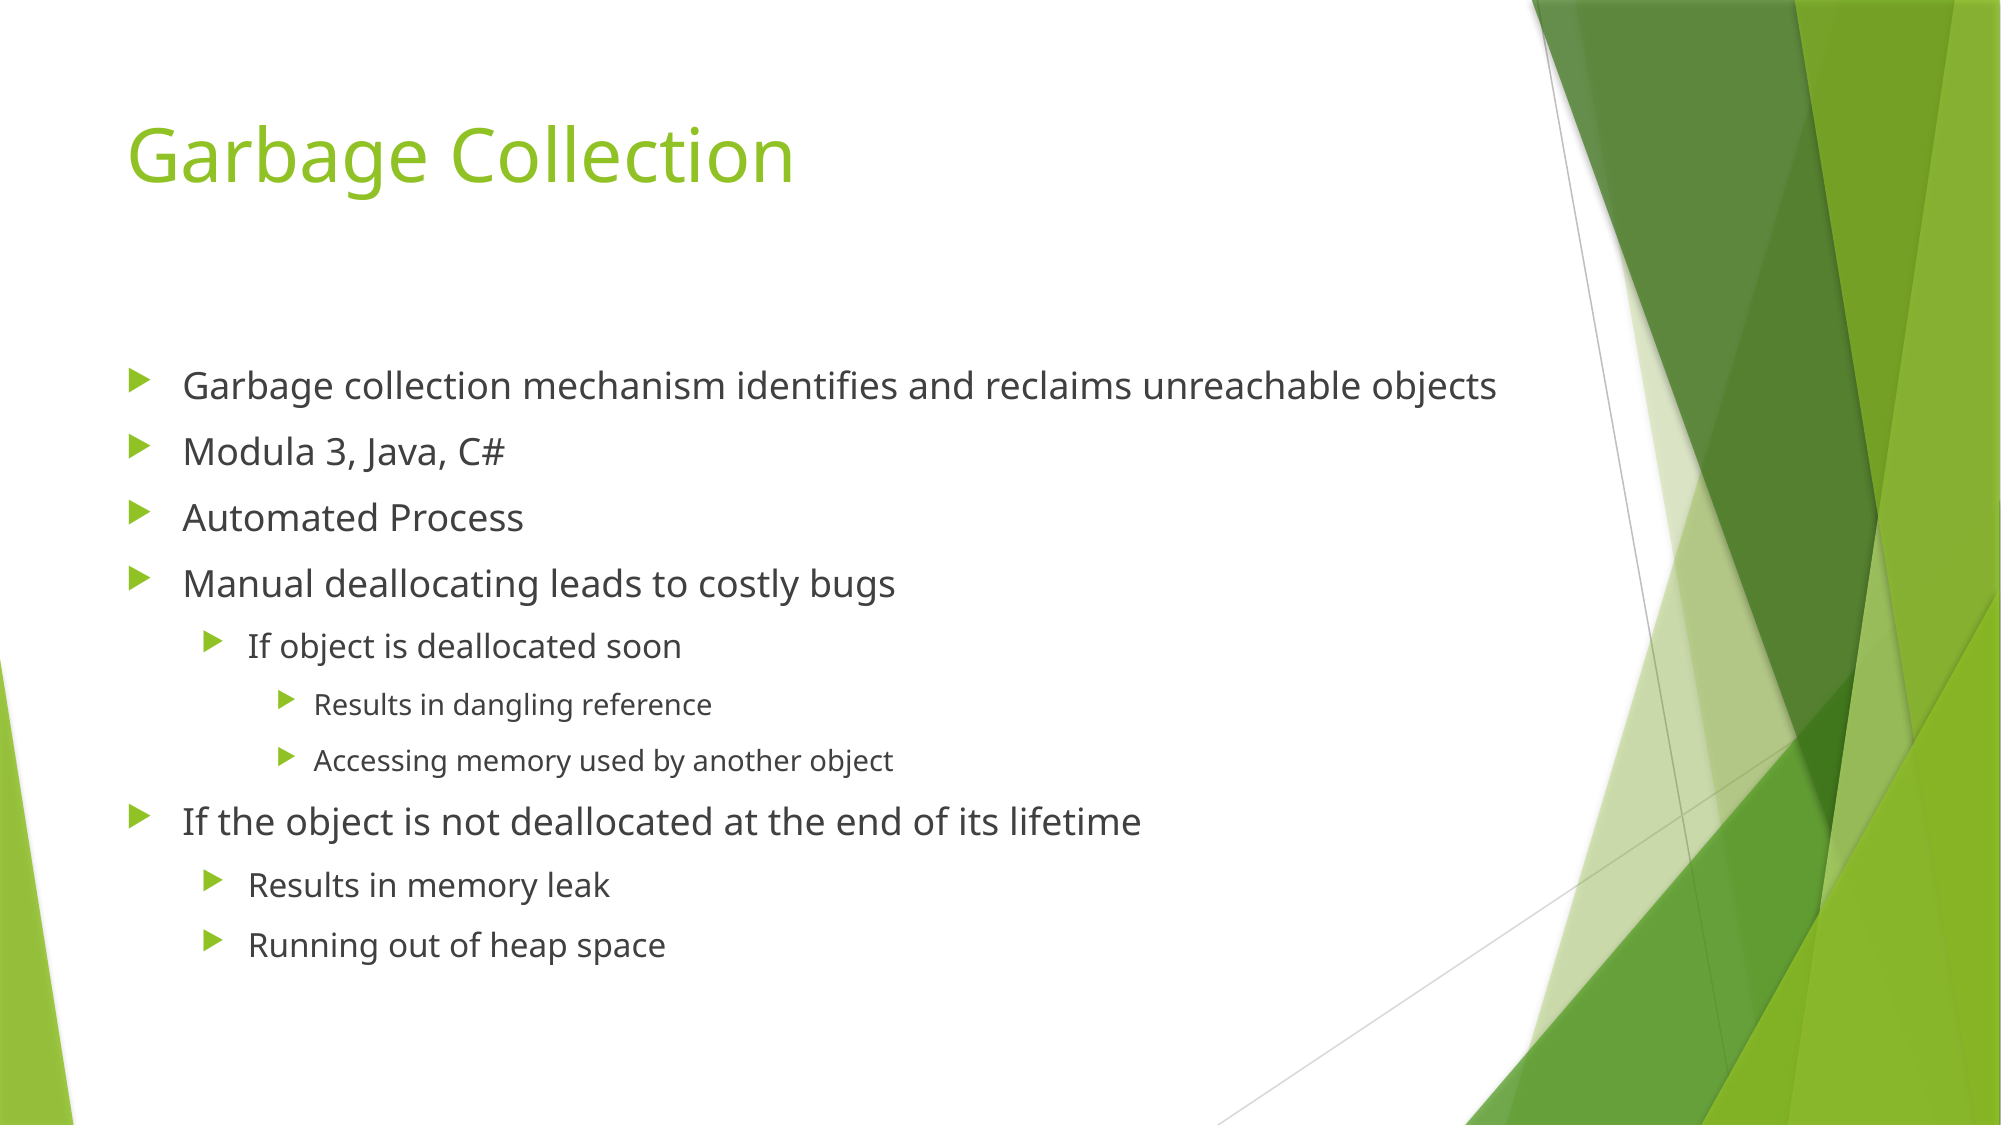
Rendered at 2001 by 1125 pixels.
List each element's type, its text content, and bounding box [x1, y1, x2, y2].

list Garbage collection mechanism identifies and reclaims unreachable objects Modula 3, Java, C# Automated Process Manual deallocating leads to costly bugs If object is deallocated soon Results in dangling reference Accessing memory used by another object If the object is not deallocated at the end of its lifetime Results in memory leak Running out of heap space [111, 354, 1522, 992]
title Garbage Collection [111, 99, 1522, 317]
